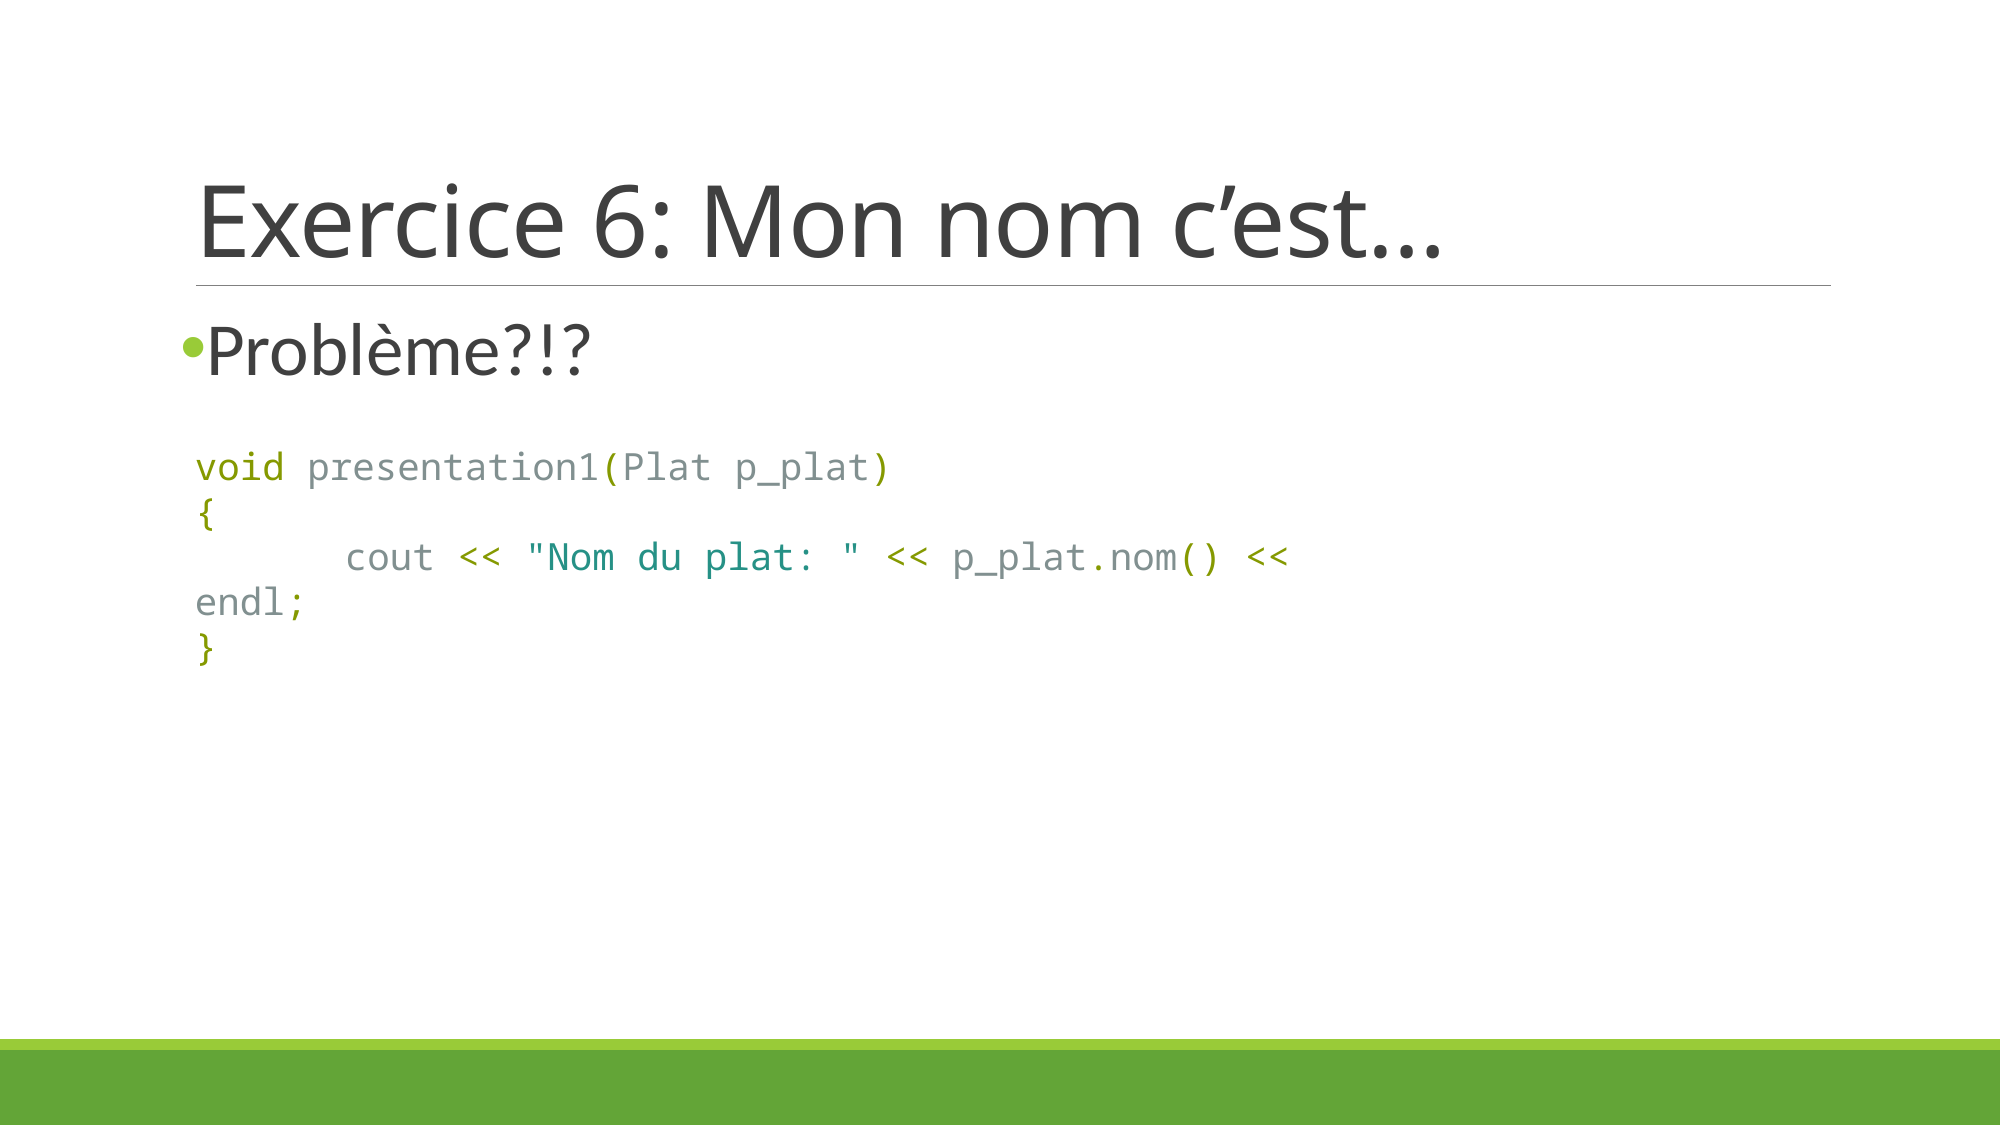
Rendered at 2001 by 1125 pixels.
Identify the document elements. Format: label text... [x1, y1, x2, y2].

title Exercice 6: Mon nom c’est… [180, 47, 1830, 285]
text_box void presentation1(Plat p_plat) { cout << "Nom du plat: " << p_plat.nom() << endl; } [180, 435, 1409, 676]
list Problème?!? [180, 302, 1830, 963]
